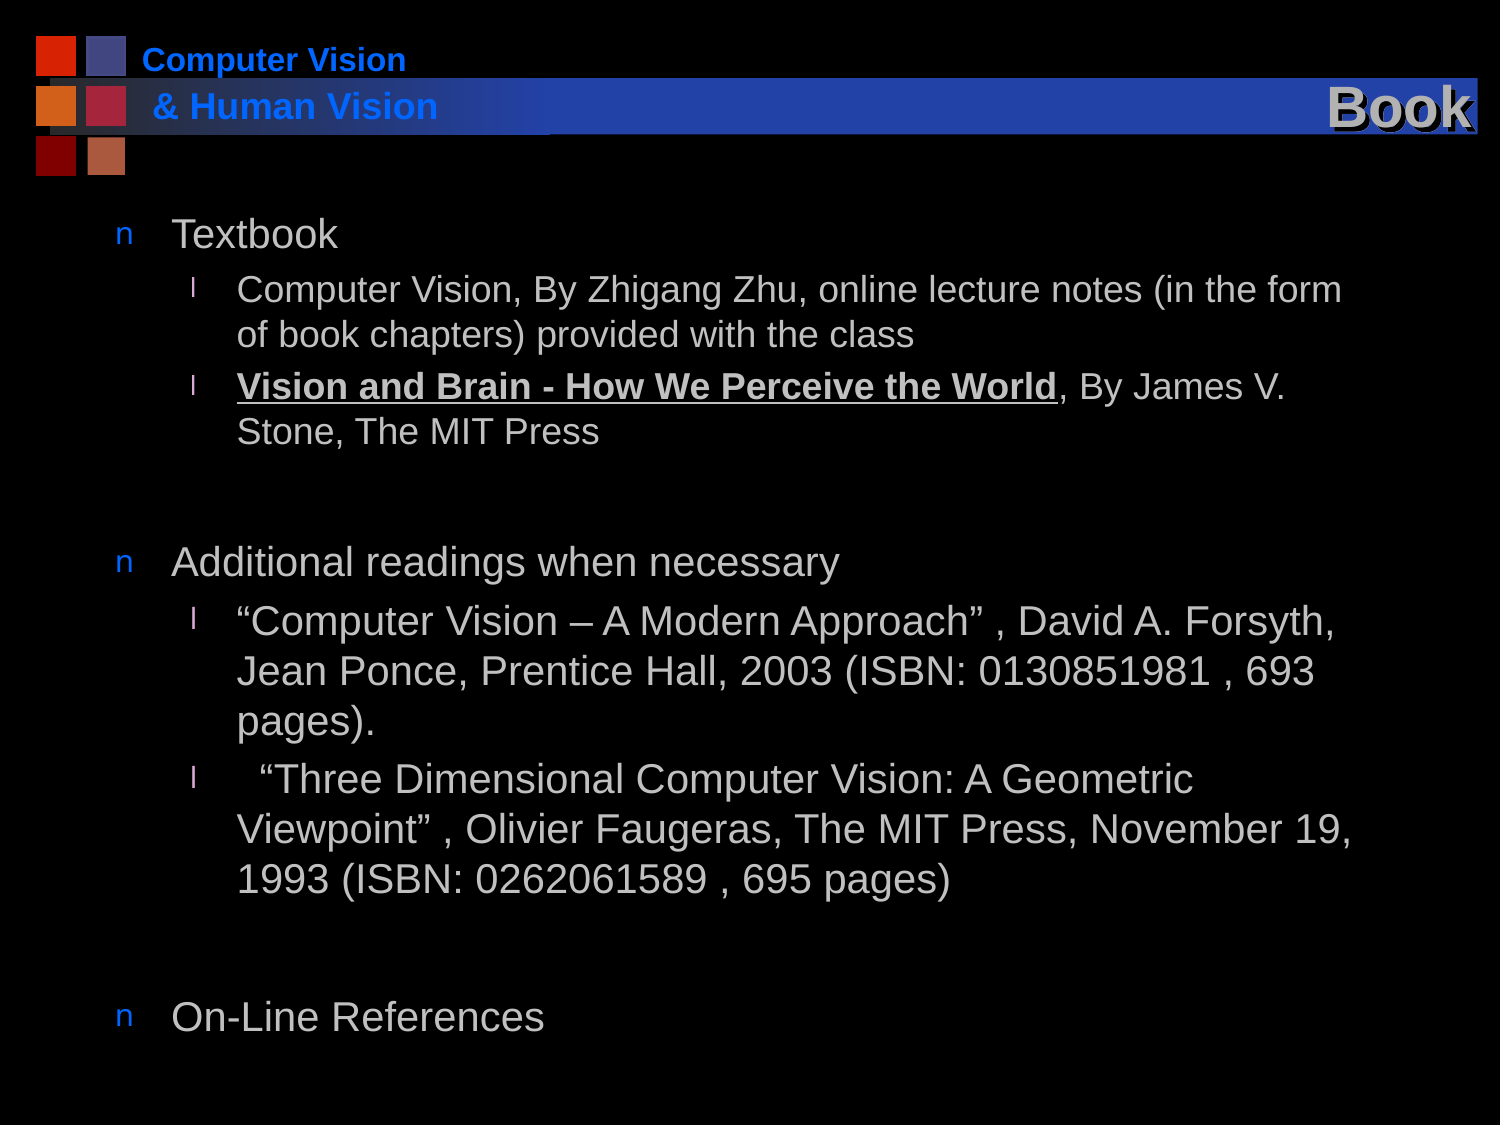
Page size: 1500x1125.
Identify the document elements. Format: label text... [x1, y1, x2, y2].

title Book [1297, 46, 1500, 148]
list Textbook Computer Vision, By Zhigang Zhu, online lecture notes (in the form of book chapters) provided with the class Vision and Brain - How We Perceive the World, By James V. Stone, The MIT Press Additional readings when necessary “Computer Vision – A Modern Approach” , David A. Forsyth, Jean Ponce, Prentice Hall, 2003 (ISBN: 0130851981 , 693 pages). “Three Dimensional Computer Vision: A Geometric Viewpoint” , Olivier Faugeras, The MIT Press, November 19, 1993 (ISBN: 0262061589 , 695 pages) On-Line References [99, 199, 1388, 838]
